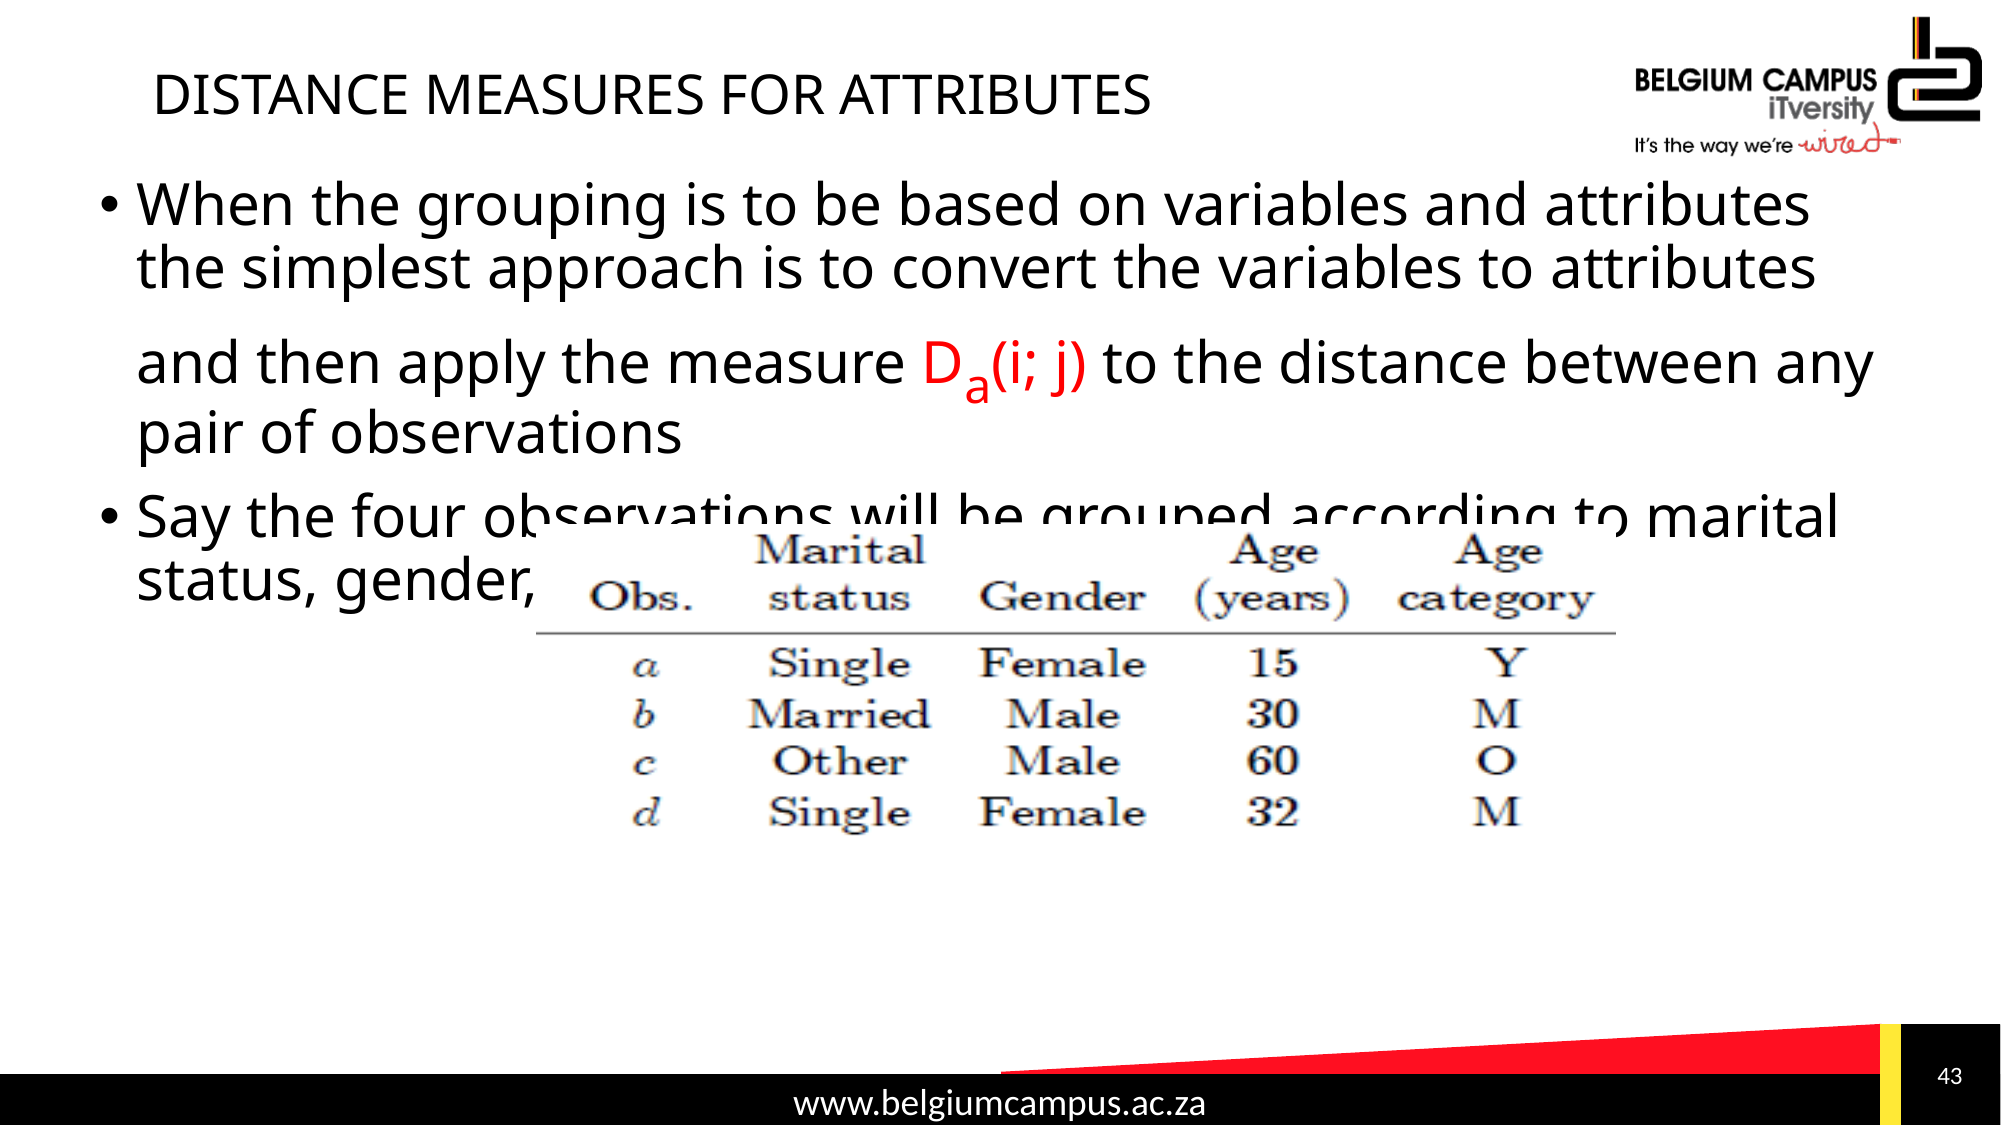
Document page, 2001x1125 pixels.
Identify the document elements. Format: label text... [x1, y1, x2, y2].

list When the grouping is to be based on variables and attributes the simplest approach is to convert the variables to attributes and then apply the measure Da(i; j) to the distance between any pair of observations Say the four observations will be grouped according to marital status, gender, and age: [84, 167, 1916, 882]
picture [536, 524, 1616, 853]
title DISTANCE MEASURES FOR ATTRIBUTES [137, 59, 1863, 135]
picture [1631, 0, 1986, 198]
